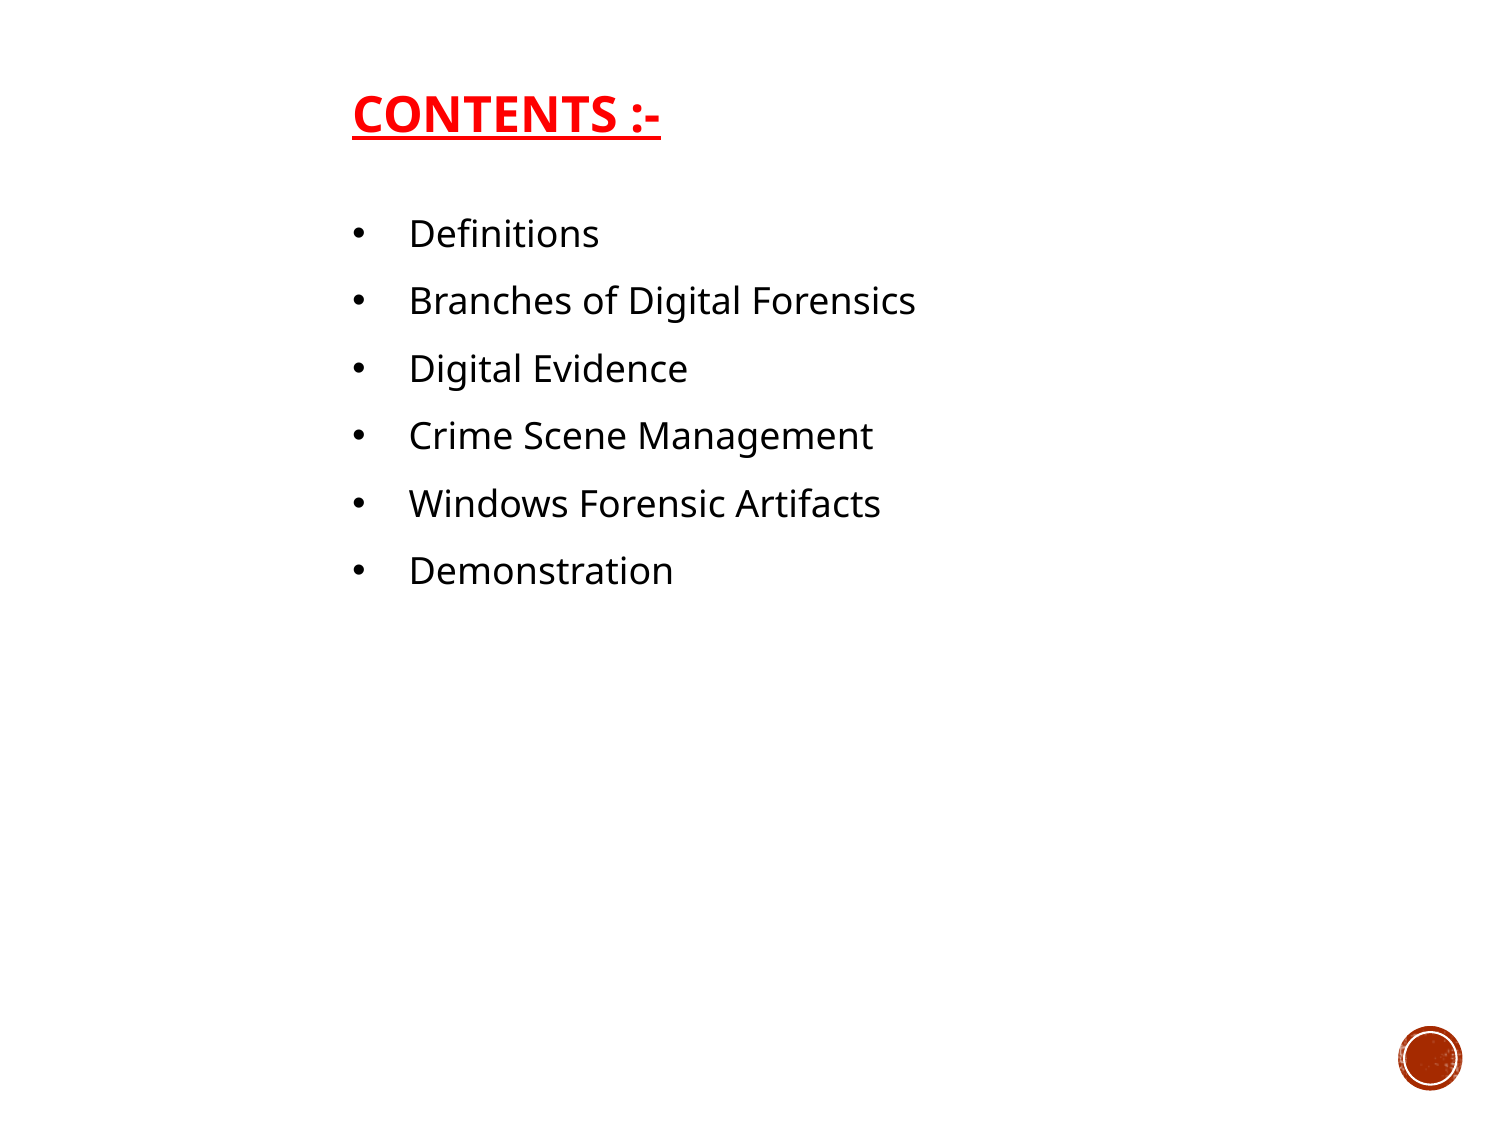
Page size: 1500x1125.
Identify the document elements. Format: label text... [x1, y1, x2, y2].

text_box CONTENTS :- Definitions Branches of Digital Forensics Digital Evidence Crime Scene Management Windows Forensic Artifacts Demonstration [337, 74, 1313, 600]
